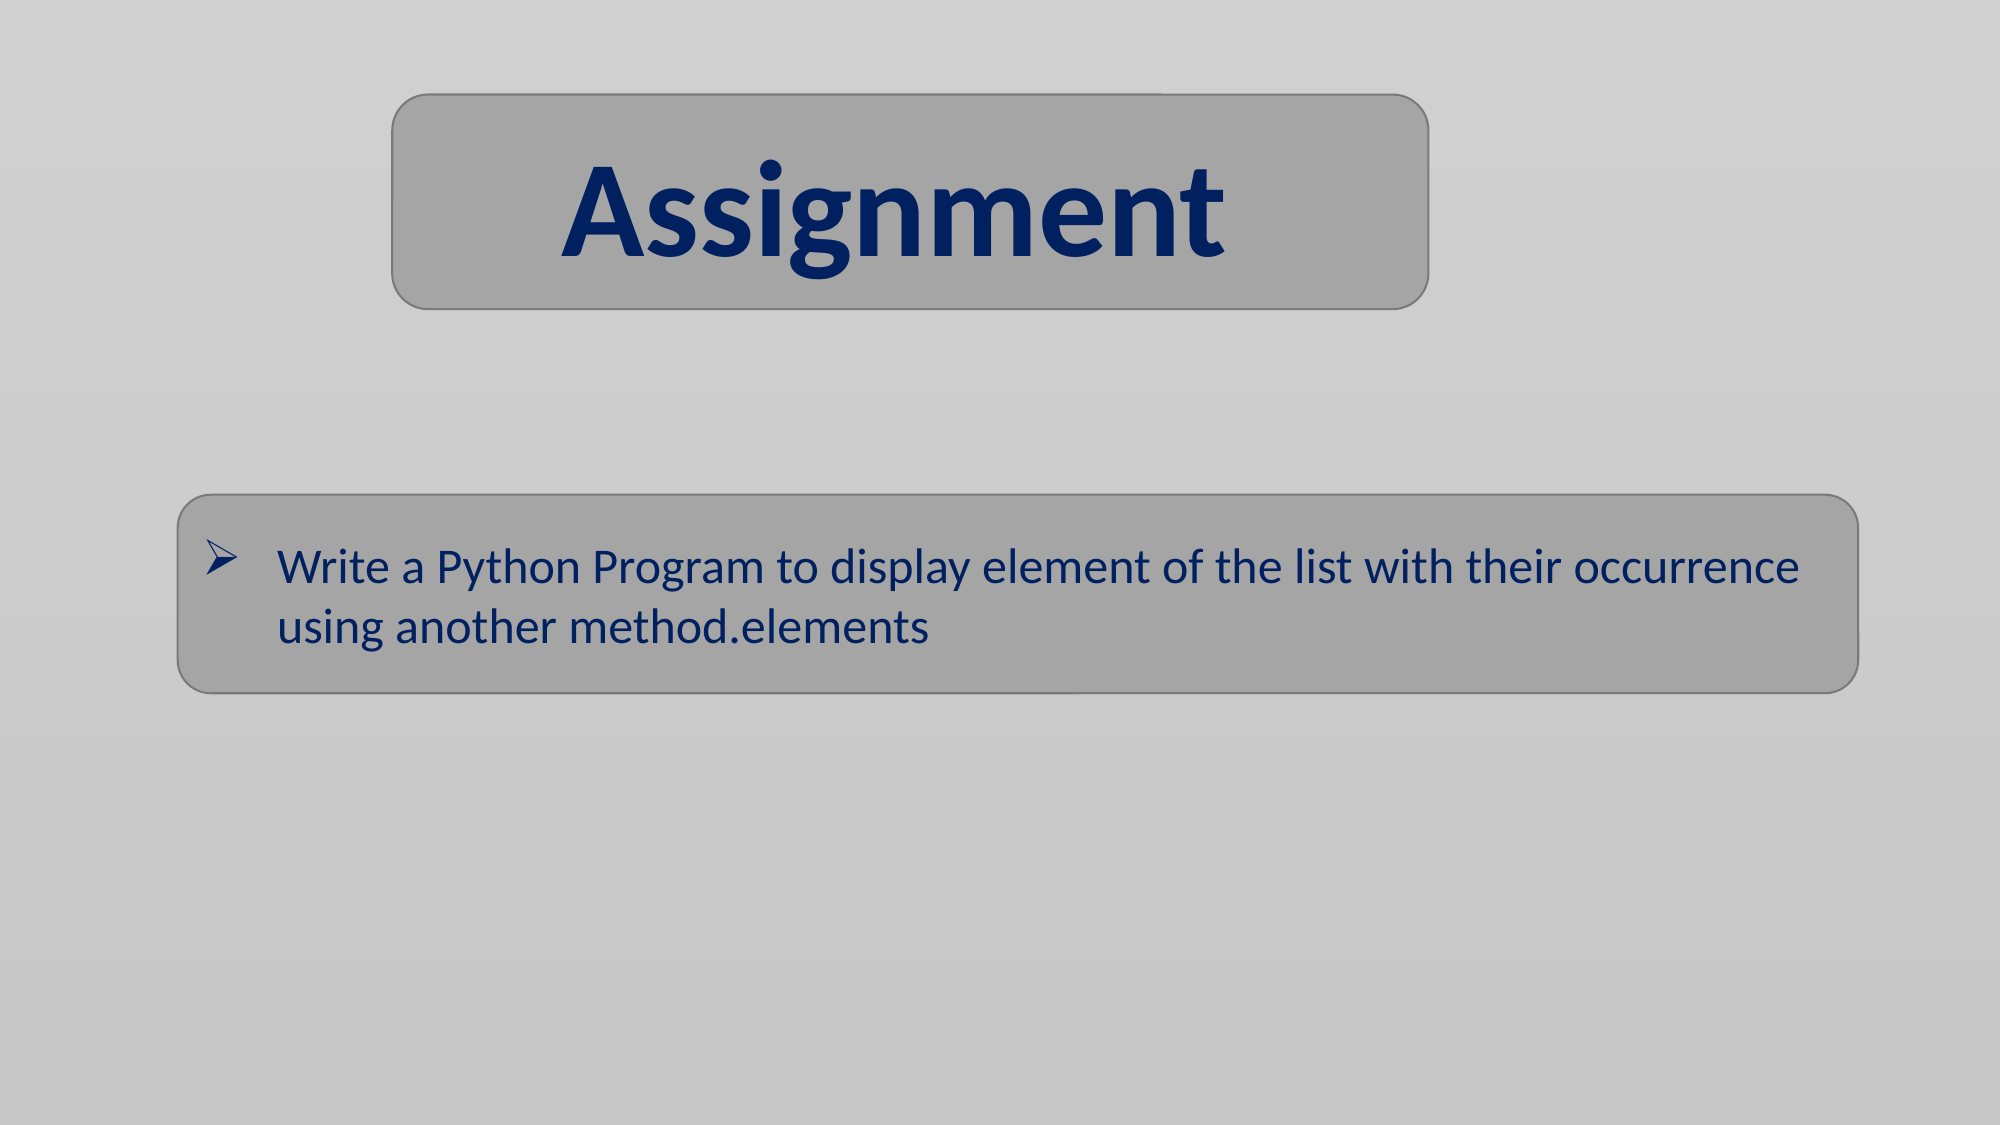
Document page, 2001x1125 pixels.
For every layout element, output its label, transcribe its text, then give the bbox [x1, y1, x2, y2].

text_box Assignment [391, 93, 1430, 311]
text_box Write a Python Program to display element of the list with their occurrence using another method.elements [176, 493, 1860, 695]
